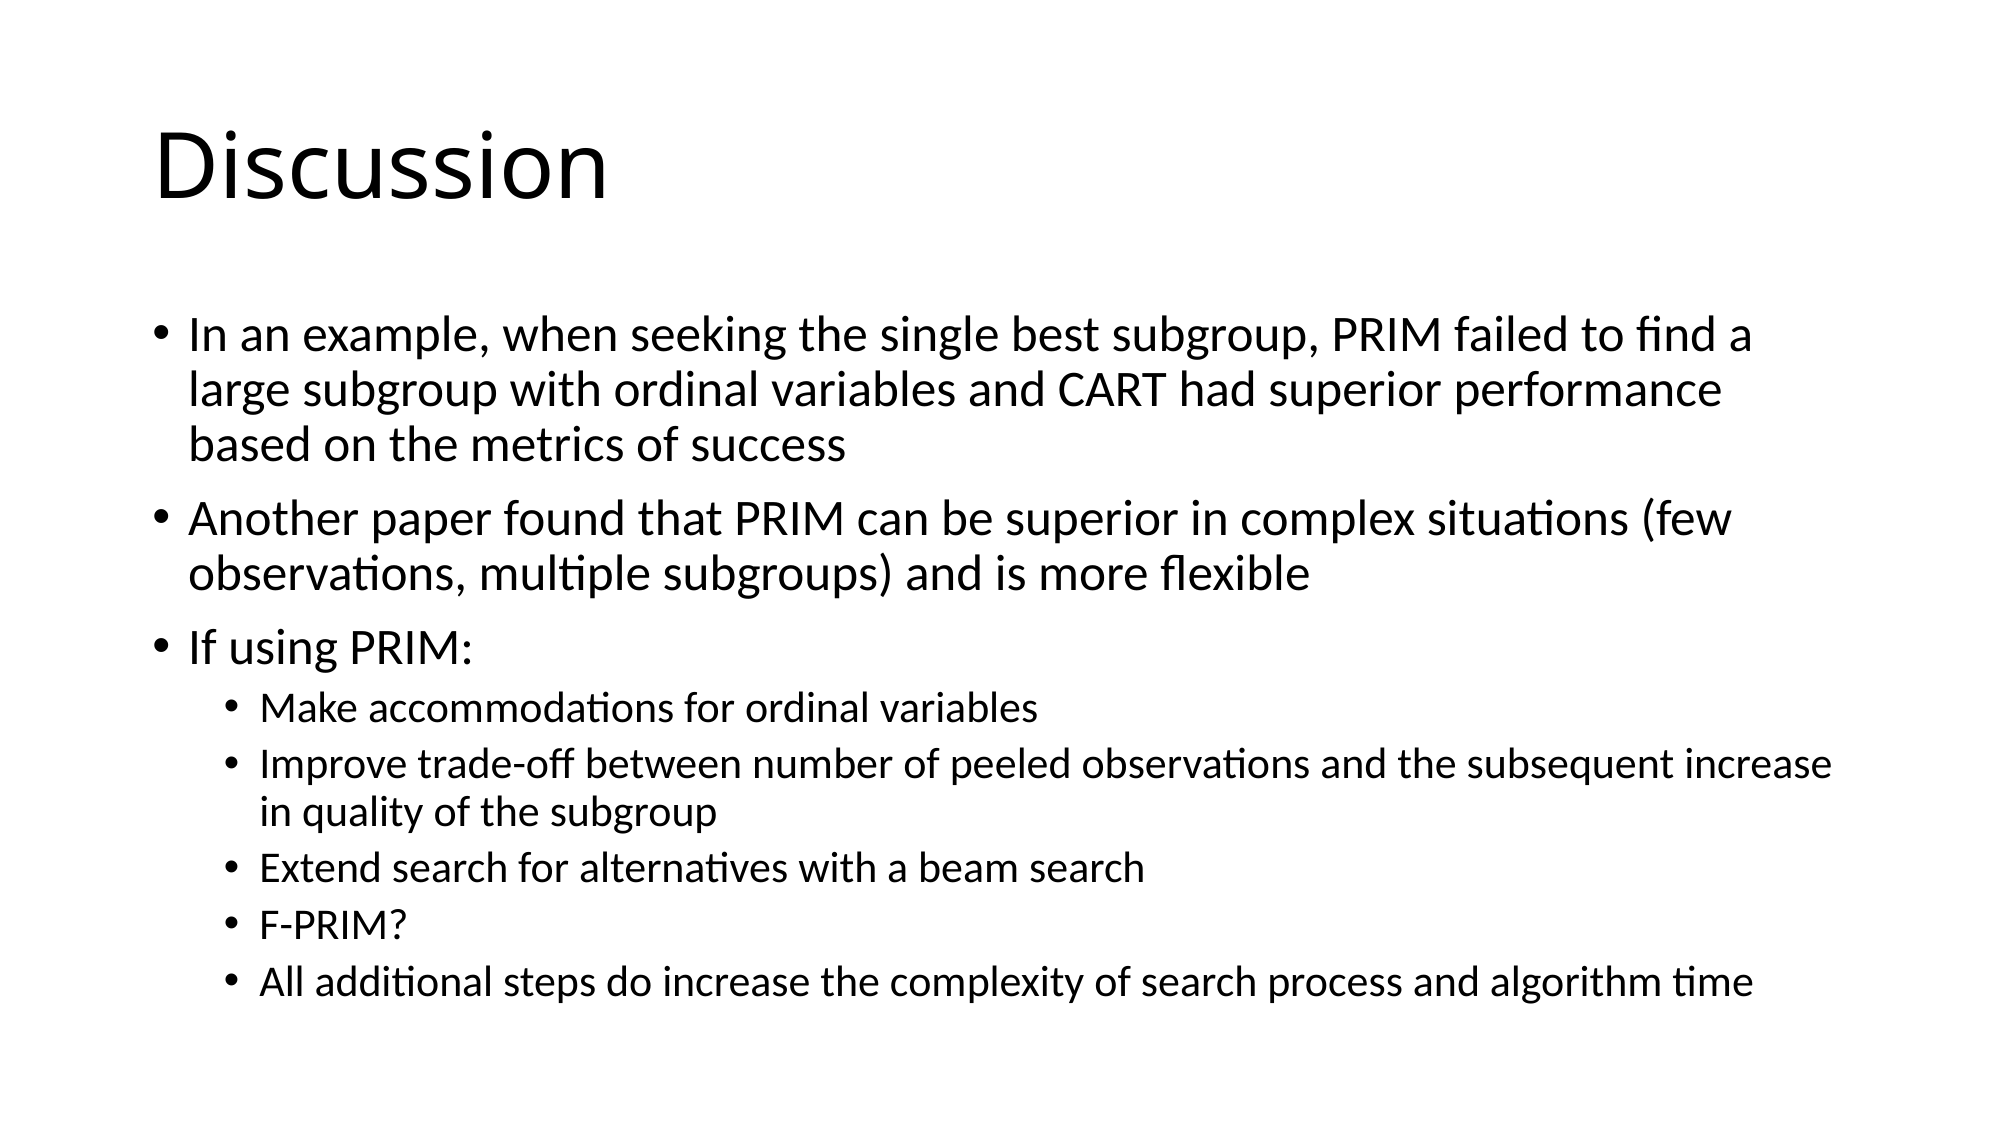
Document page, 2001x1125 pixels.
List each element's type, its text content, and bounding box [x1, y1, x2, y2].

title Discussion [137, 59, 1863, 278]
list In an example, when seeking the single best subgroup, PRIM failed to find a large subgroup with ordinal variables and CART had superior performance based on the metrics of success Another paper found that PRIM can be superior in complex situations (few observations, multiple subgroups) and is more flexible If using PRIM: Make accommodations for ordinal variables Improve trade-off between number of peeled observations and the subsequent increase in quality of the subgroup Extend search for alternatives with a beam search F-PRIM? All additional steps do increase the complexity of search process and algorithm time [137, 299, 1863, 1014]
